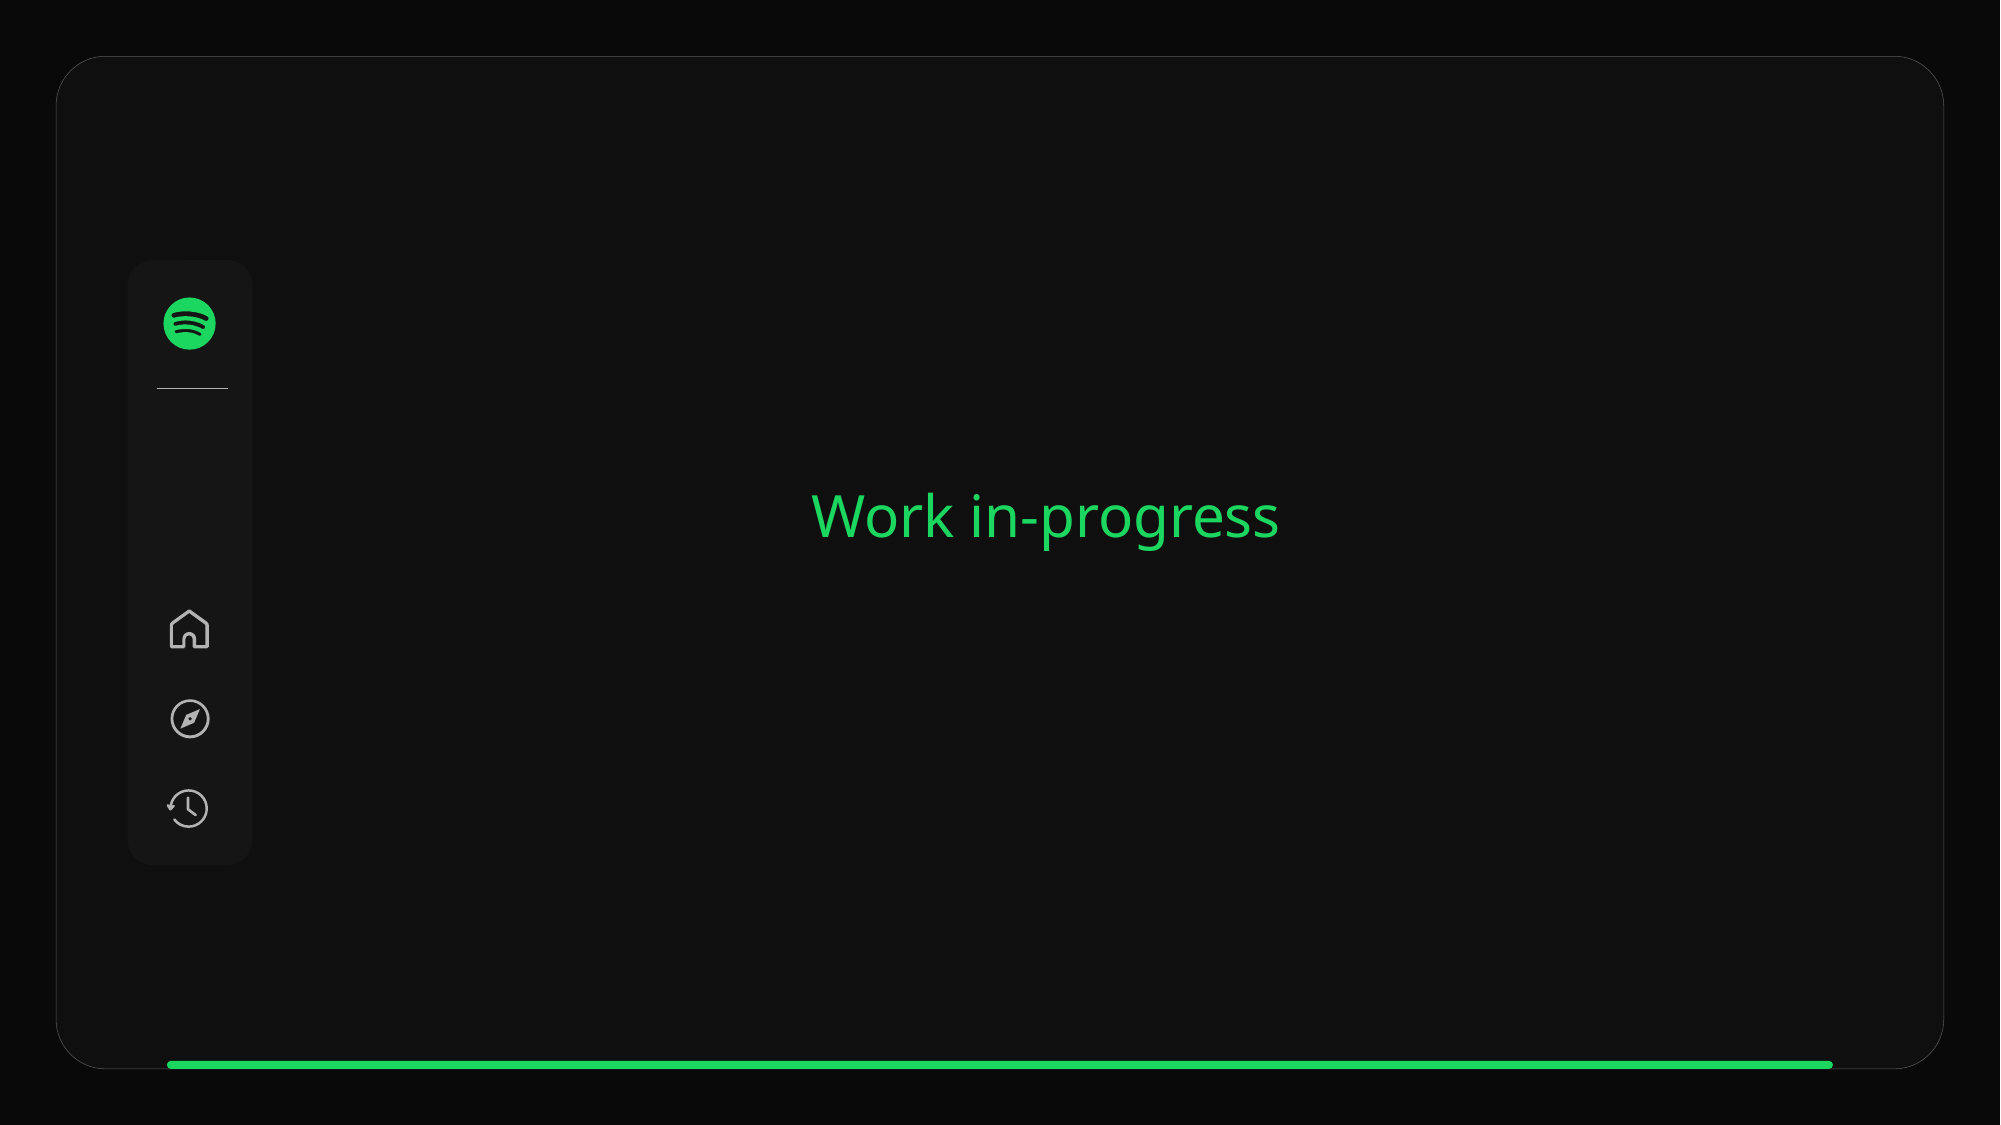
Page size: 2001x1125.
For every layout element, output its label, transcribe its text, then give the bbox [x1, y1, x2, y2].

text_box Work in-progress [796, 471, 1312, 557]
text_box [126, 259, 253, 866]
